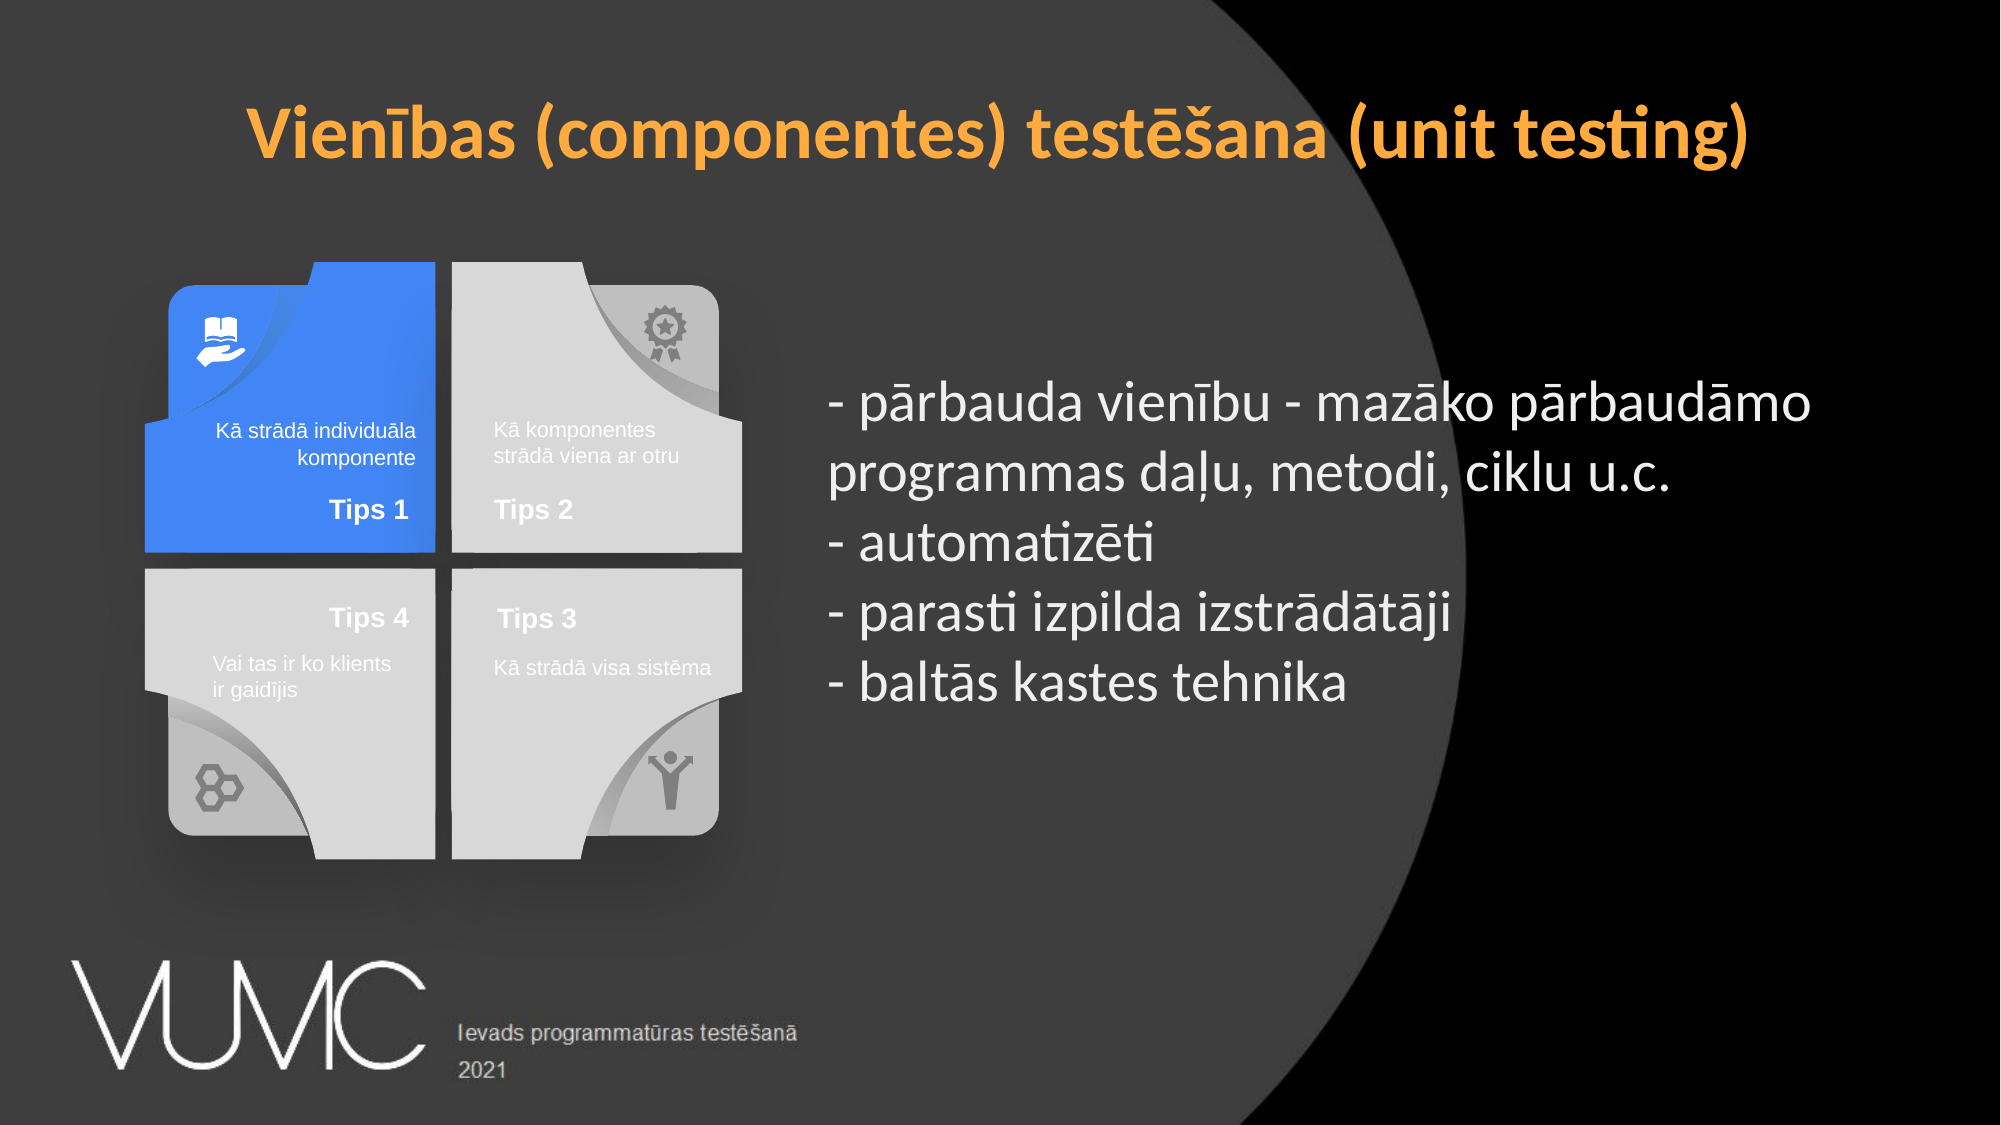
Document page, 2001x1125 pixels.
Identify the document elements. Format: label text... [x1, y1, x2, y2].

text_box Vienības (componentes) testēšana (unit testing) [137, 57, 1863, 210]
picture [0, 0, 2001, 1125]
text_box - pārbauda vienību - mazāko pārbaudāmo programmas daļu, metodi, ciklu u.c. - automatizēti - parasti izpilda izstrādātāji - baltās kastes tehnika [812, 355, 1949, 721]
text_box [144, 261, 743, 860]
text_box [172, 406, 732, 715]
